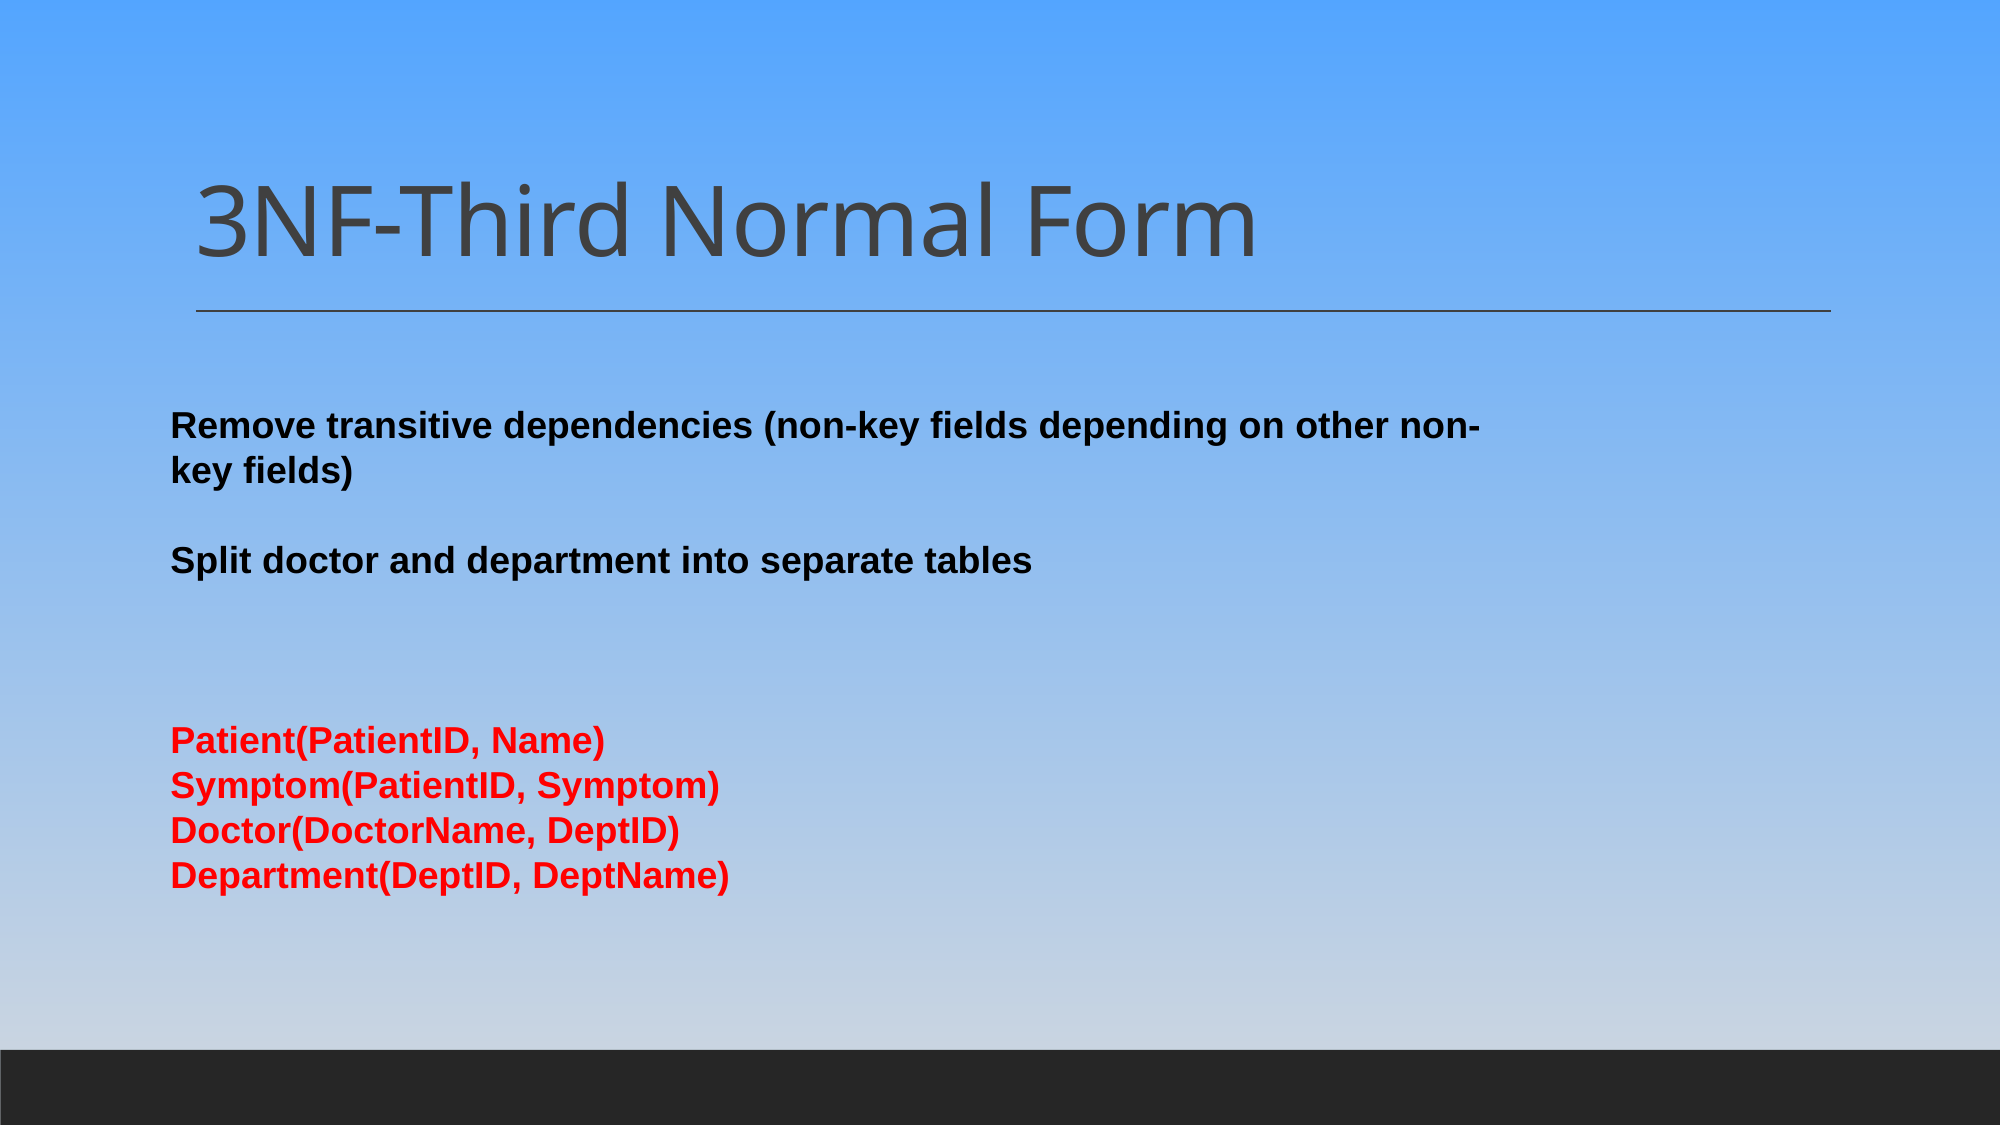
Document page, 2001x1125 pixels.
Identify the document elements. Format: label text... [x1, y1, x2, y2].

list Remove transitive dependencies (non-key fields depending on other non-key fields) Split doctor and department into separate tables Patient(PatientID, Name) Symptom(PatientID, Symptom) Doctor(DoctorName, DeptID) Department(DeptID, DeptName) [155, 344, 1515, 998]
title 3NF-Third Normal Form [180, 47, 1830, 285]
